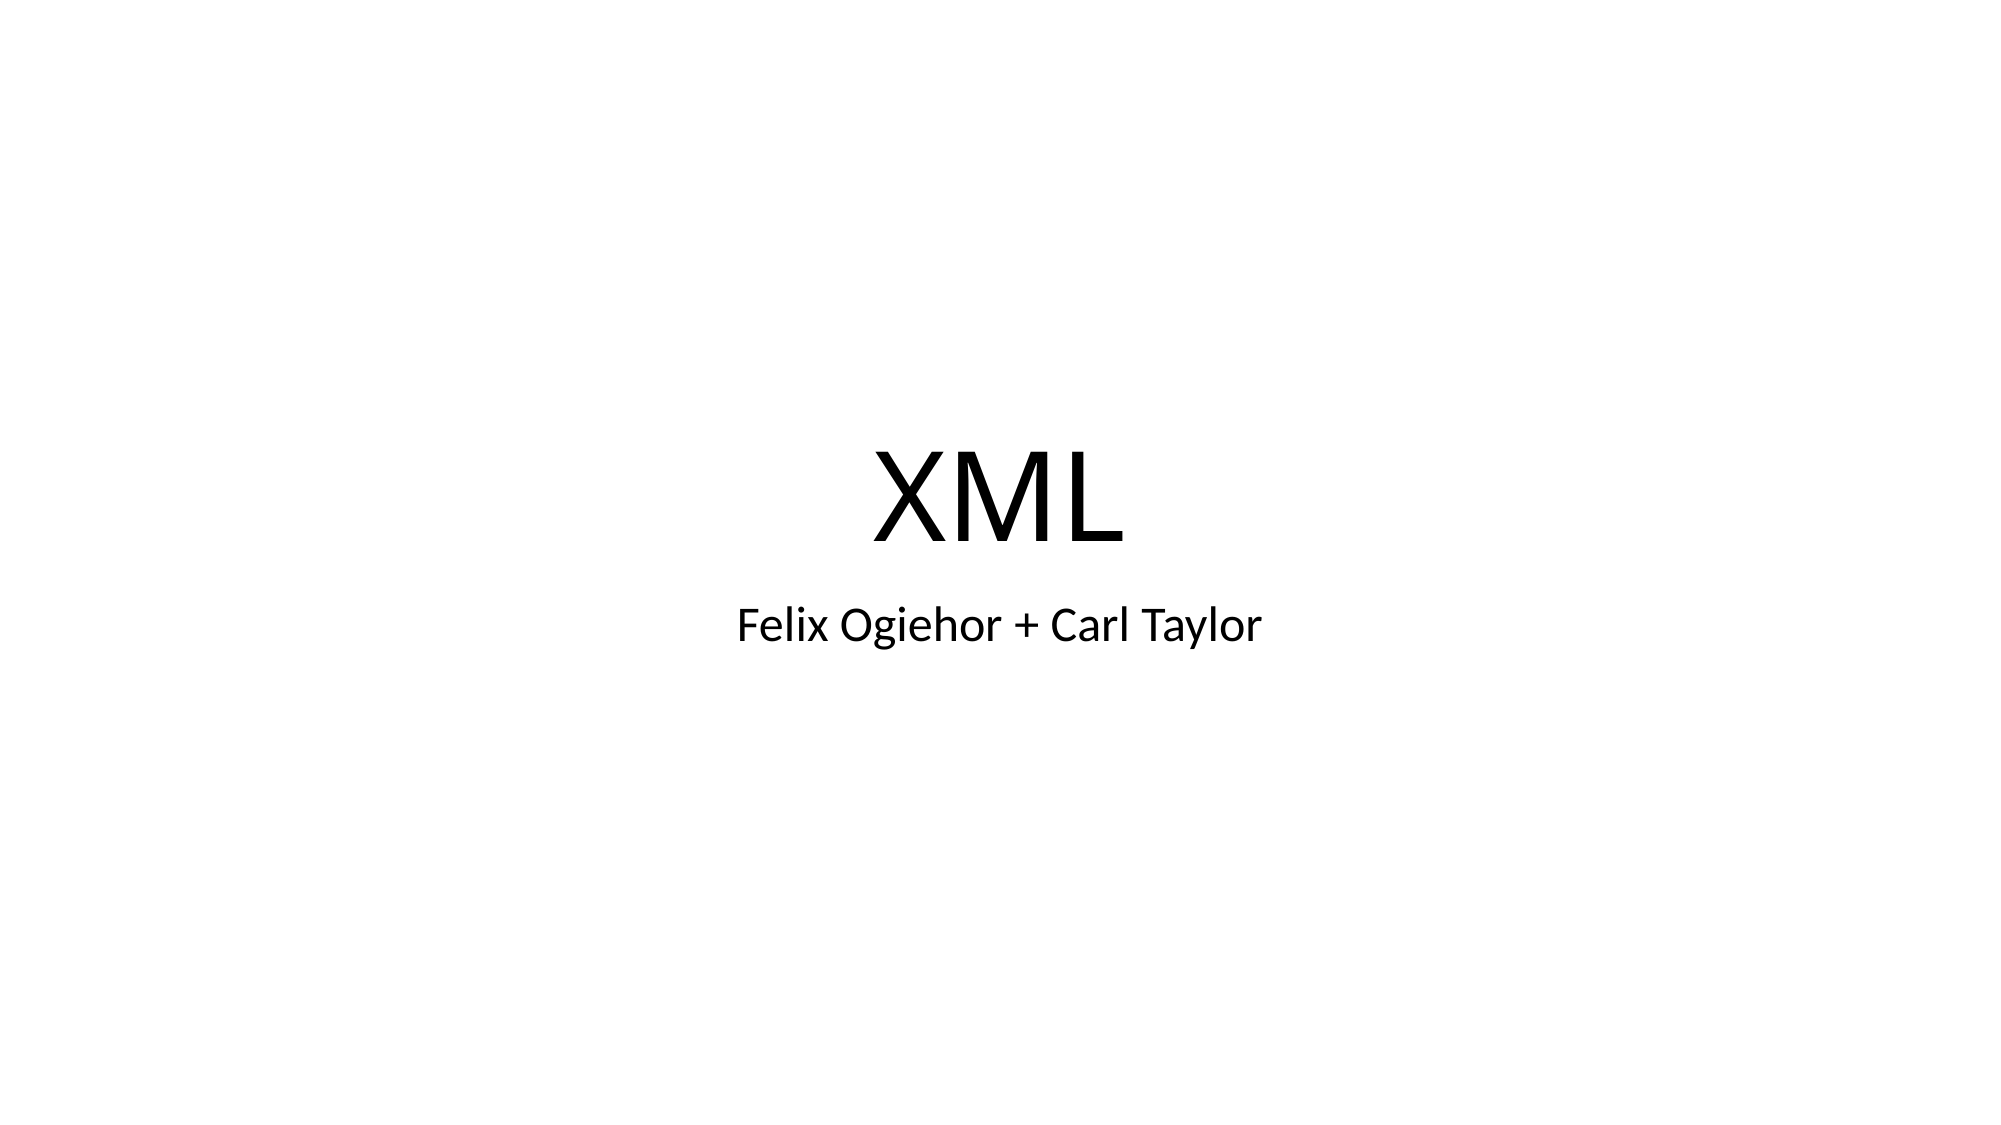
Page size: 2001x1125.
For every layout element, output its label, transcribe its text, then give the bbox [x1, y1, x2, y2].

title XML [249, 184, 1750, 576]
subtitle Felix Ogiehor + Carl Taylor [249, 590, 1750, 863]
